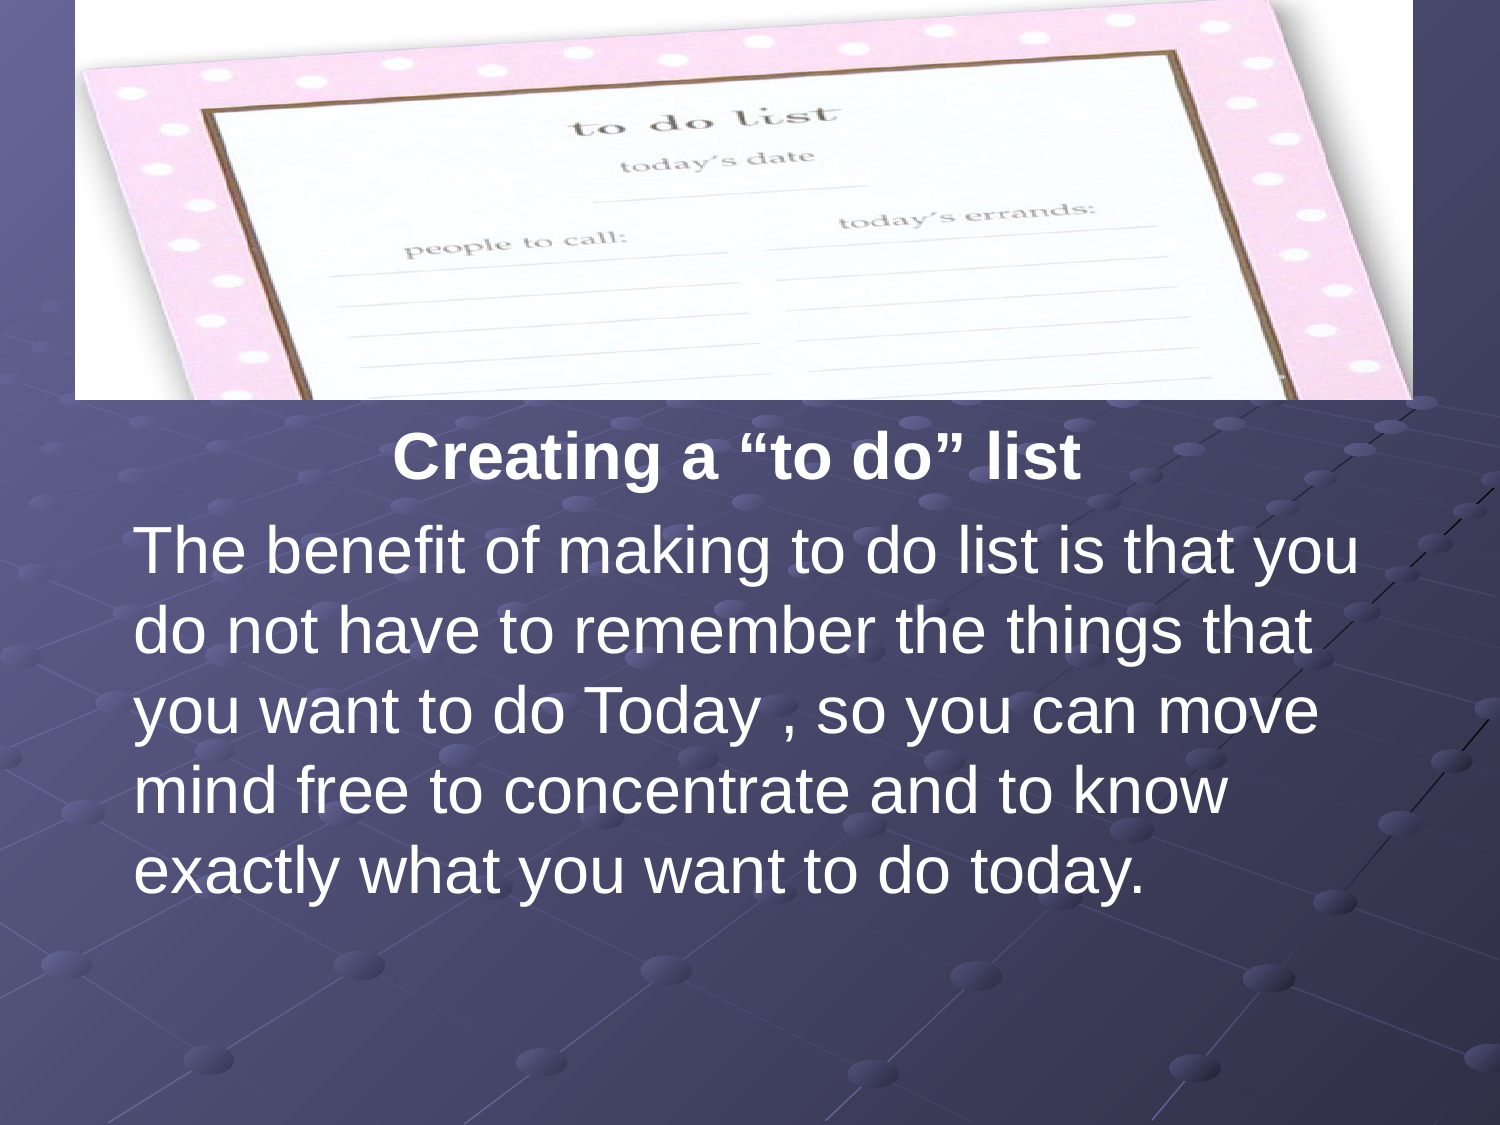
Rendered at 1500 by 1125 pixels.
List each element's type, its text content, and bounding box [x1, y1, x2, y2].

list Creating a “to do” list The benefit of making to do list is that you do not have to remember the things that you want to do Today , so you can move mind free to concentrate and to know exactly what you want to do today. [62, 312, 1413, 994]
picture [74, 0, 1413, 401]
